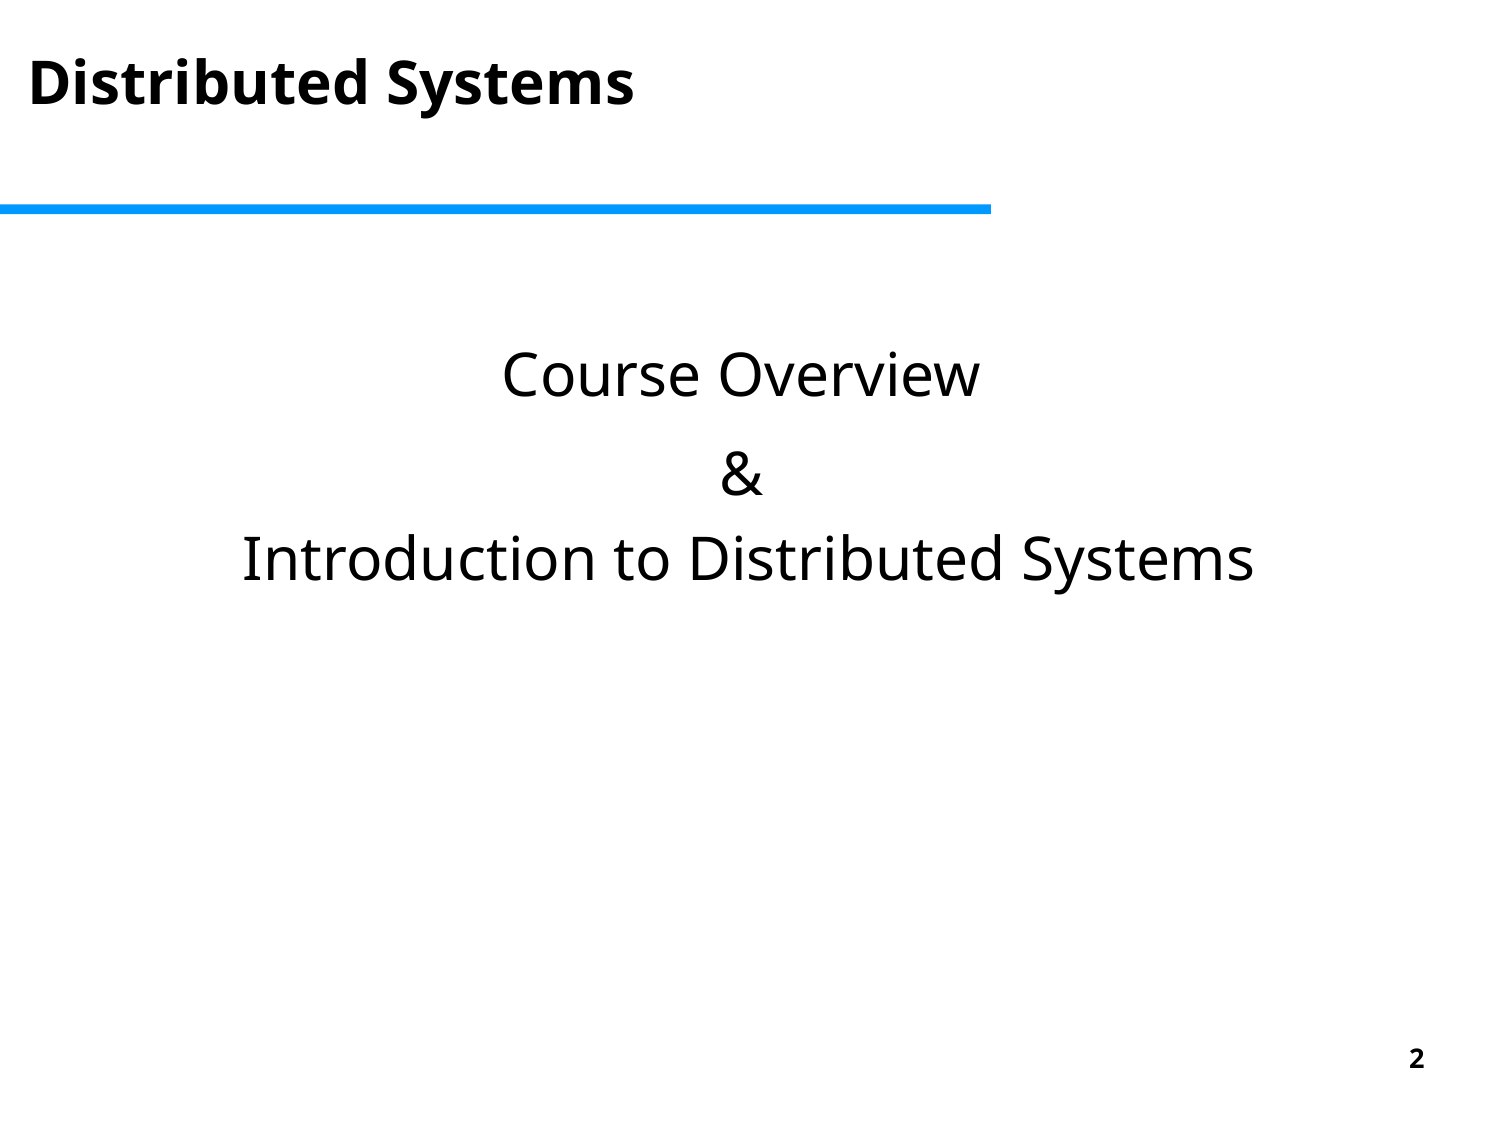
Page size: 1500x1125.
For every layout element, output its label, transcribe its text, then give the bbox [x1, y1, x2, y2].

slide_number 2 [1075, 1040, 1425, 1103]
list Course Overview & Introduction to Distributed Systems [74, 263, 1425, 916]
title Distributed Systems [27, 0, 1473, 233]
